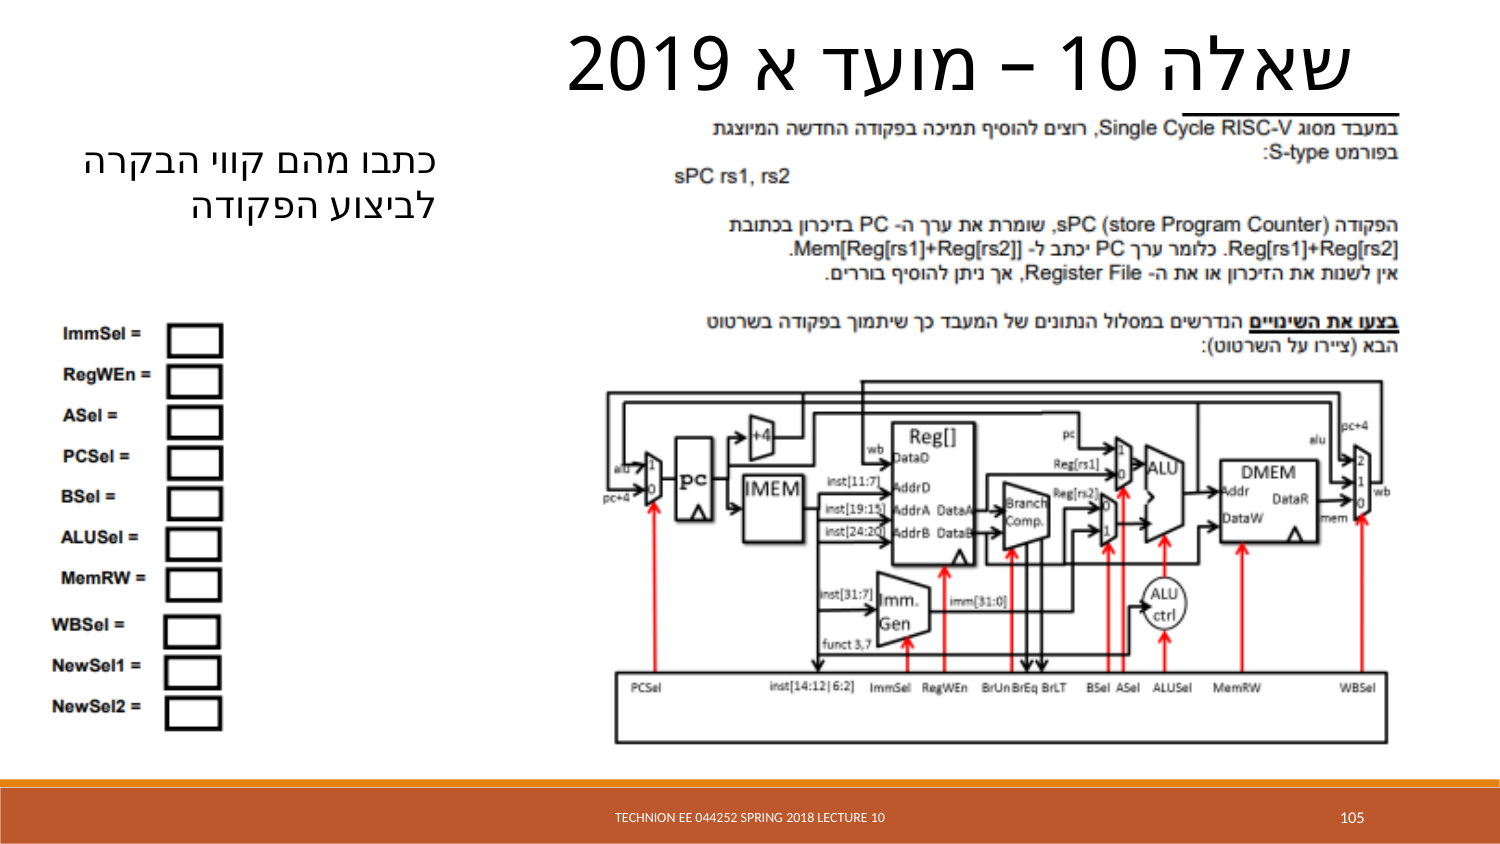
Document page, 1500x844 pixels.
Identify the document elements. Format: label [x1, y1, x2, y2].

text_box [41, 7, 1369, 234]
picture [33, 321, 232, 742]
slide_number [1218, 794, 1380, 840]
footer [453, 794, 1047, 840]
picture [599, 113, 1410, 766]
